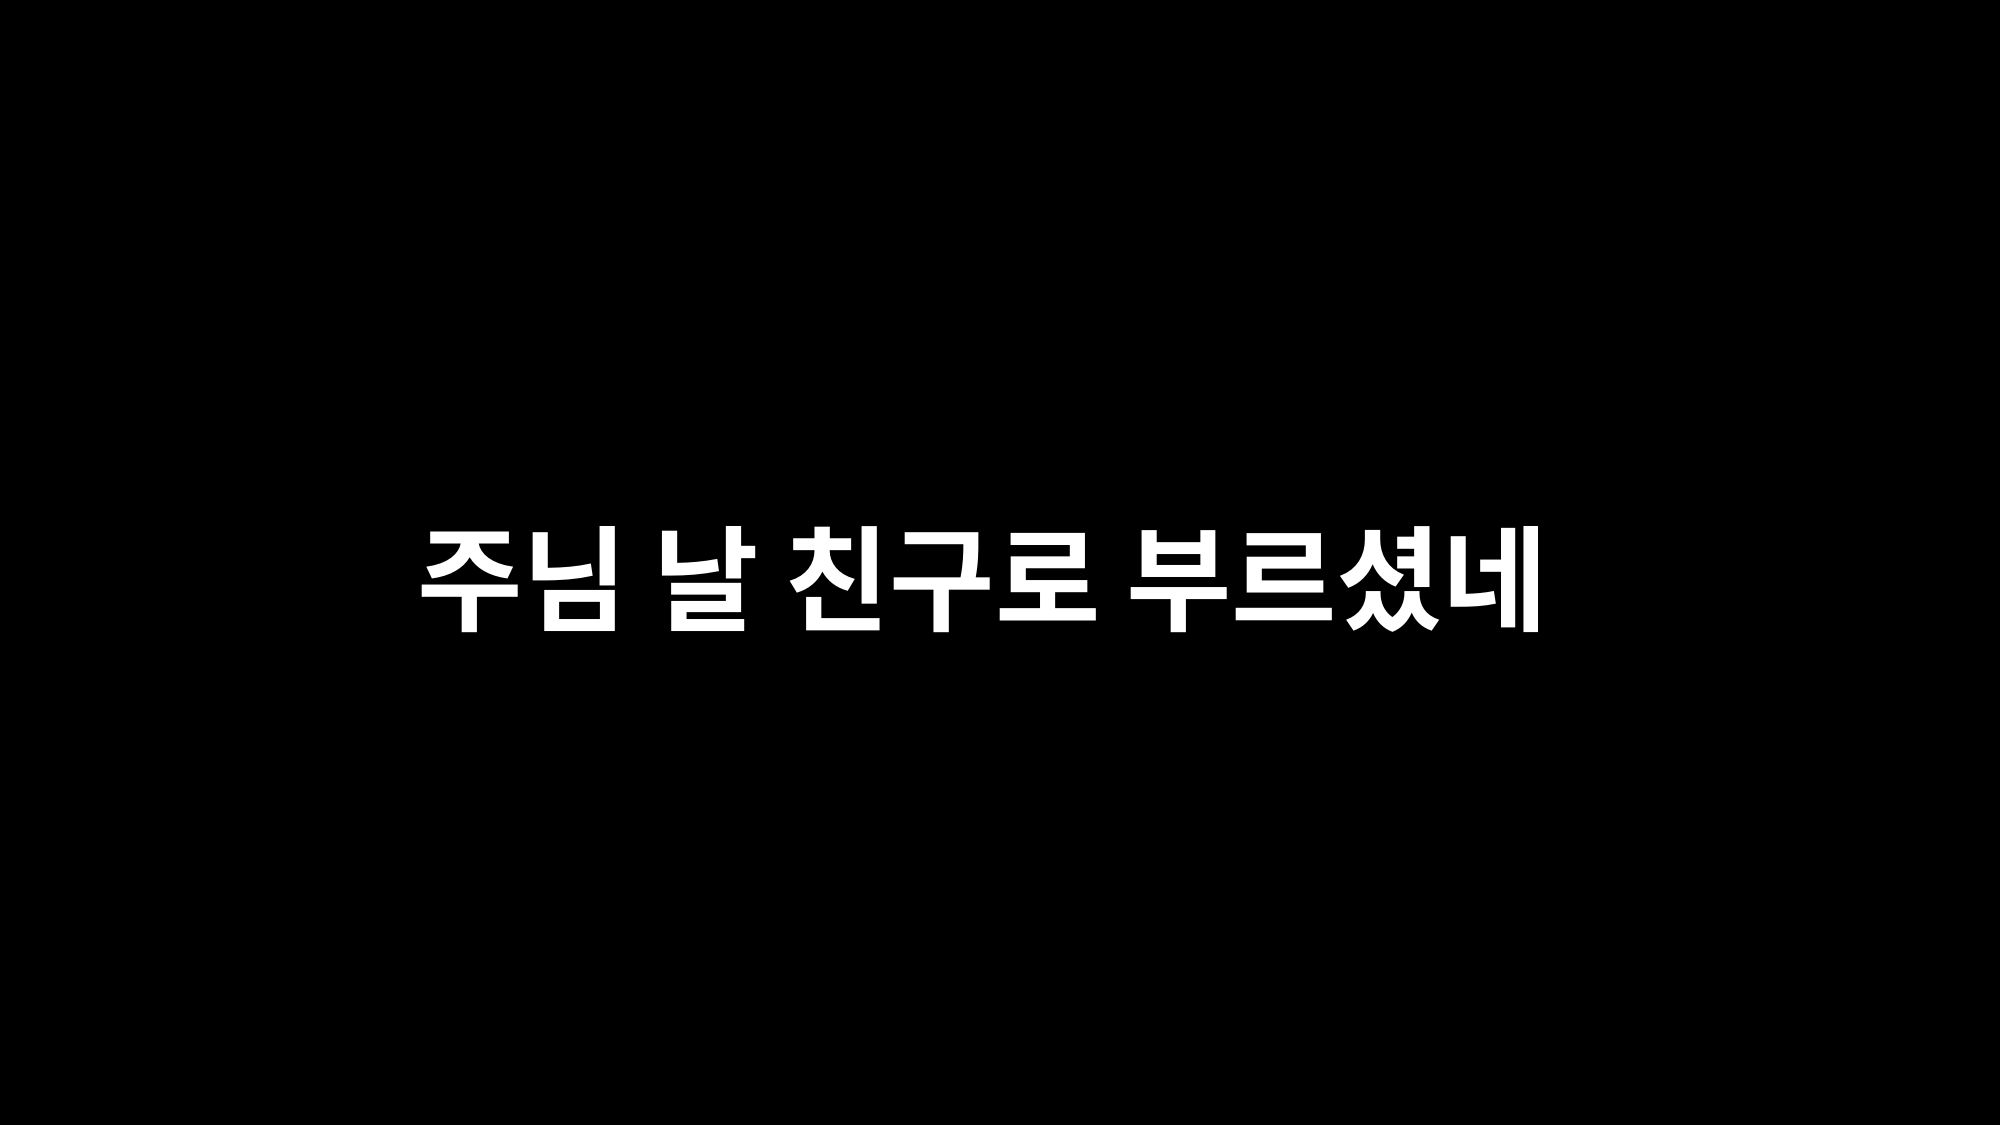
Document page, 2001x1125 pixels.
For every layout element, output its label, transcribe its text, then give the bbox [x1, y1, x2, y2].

text_box 주님 날 친구로 부르셨네 [52, 452, 1913, 653]
